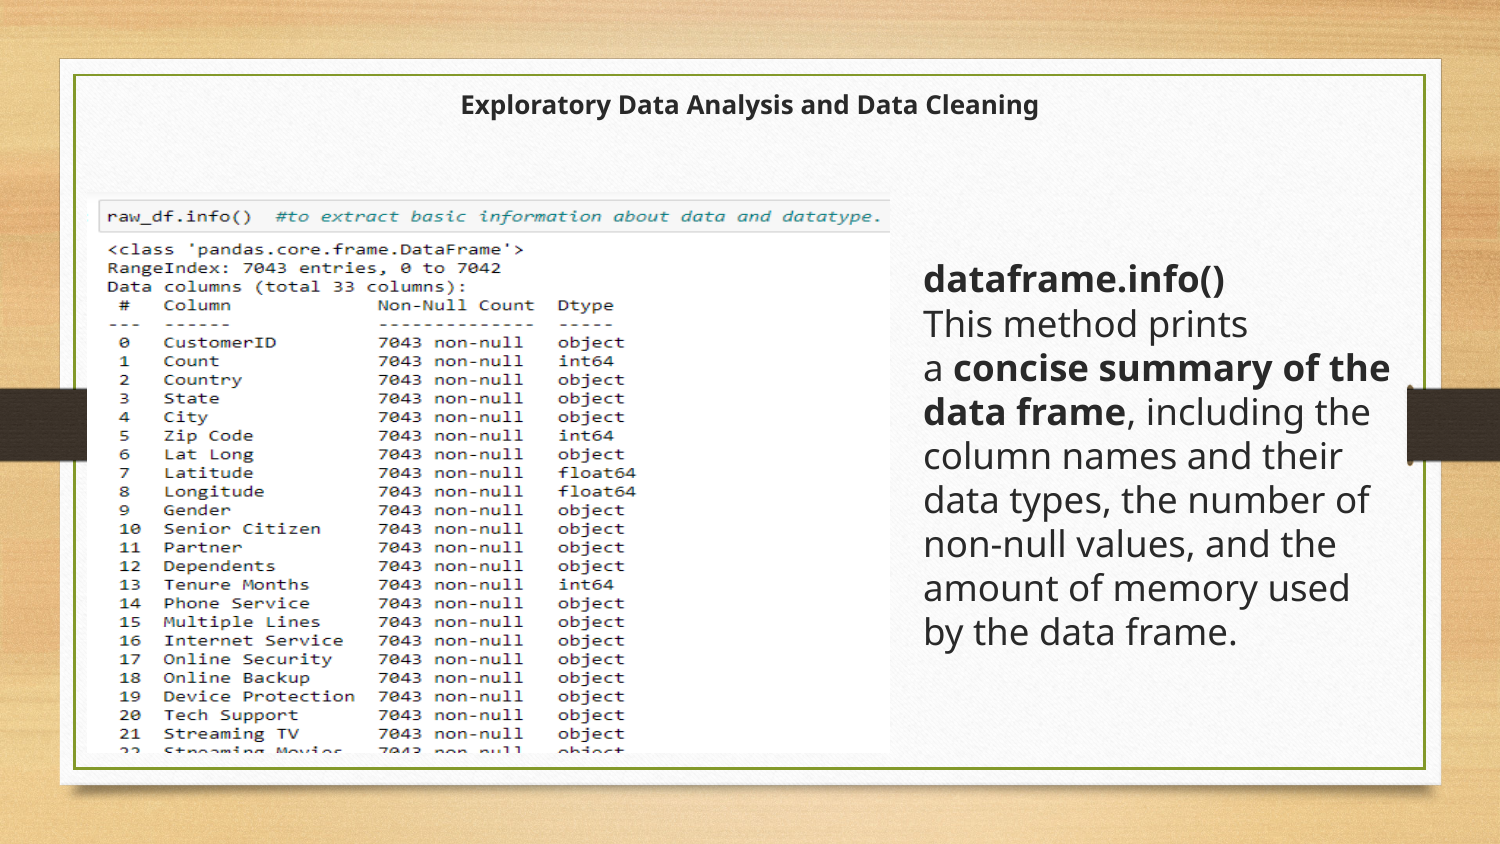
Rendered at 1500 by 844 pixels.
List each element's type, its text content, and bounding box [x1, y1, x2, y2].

picture [0, 0, 1500, 844]
list dataframe.info() This method prints a concise summary of the data frame, including the column names and their data types, the number of non-null values, and the amount of memory used by the data frame. [890, 241, 1412, 710]
title Exploratory Data Analysis and Data Cleaning [51, 72, 1449, 167]
